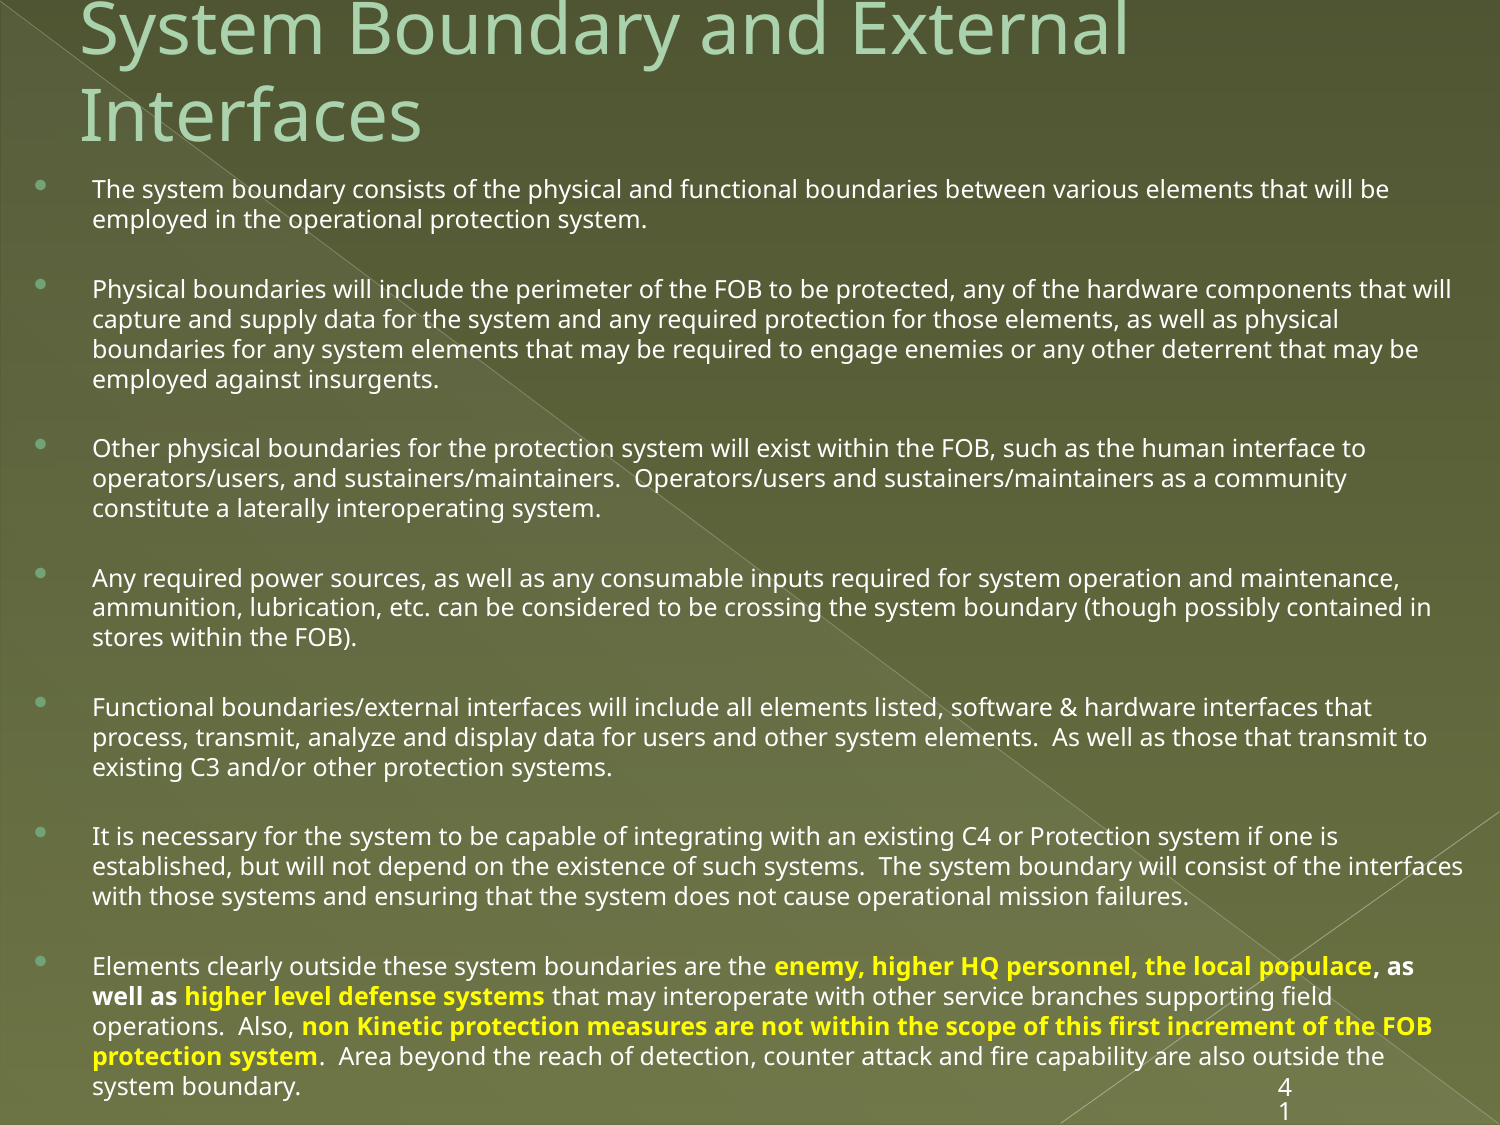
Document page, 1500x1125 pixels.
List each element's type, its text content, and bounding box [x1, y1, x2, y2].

title System Boundary and External Interfaces [0, 0, 1500, 164]
text_box [1, 164, 1498, 1124]
list The system boundary consists of the physical and functional boundaries between various elements that will be employed in the operational protection system. Physical boundaries will include the perimeter of the FOB to be protected, any of the hardware components that will capture and supply data for the system and any required protection for those elements, as well as physical boundaries for any system elements that may be required to engage enemies or any other deterrent that may be employed against insurgents. Other physical boundaries for the protection system will exist within the FOB, such as the human interface to operators/users, and sustainers/maintainers. Operators/users and sustainers/maintainers as a community constitute a laterally interoperating system. Any required power sources, as well as any consumable inputs required for system operation and maintenance, ammunition, lubrication, etc. can be considered to be crossing the system boundary (though possibly contained in stores within the FOB). Functional boundaries/external interfaces will include all elements listed, software & hardware interfaces that process, transmit, analyze and display data for users and other system elements. As well as those that transmit to existing C3 and/or other protection systems. It is necessary for the system to be capable of integrating with an existing C4 or Protection system if one is established, but will not depend on the existence of such systems. The system boundary will consist of the interfaces with those systems and ensuring that the system does not cause operational mission failures. Elements clearly outside these system boundaries are the enemy, higher HQ personnel, the local populace, as well as higher level defense systems that may interoperate with other service branches supporting field operations. Also, non Kinetic protection measures are not within the scope of this first increment of the FOB protection system. Area beyond the reach of detection, counter attack and fire capability are also outside the system boundary. [24, 158, 1476, 1051]
